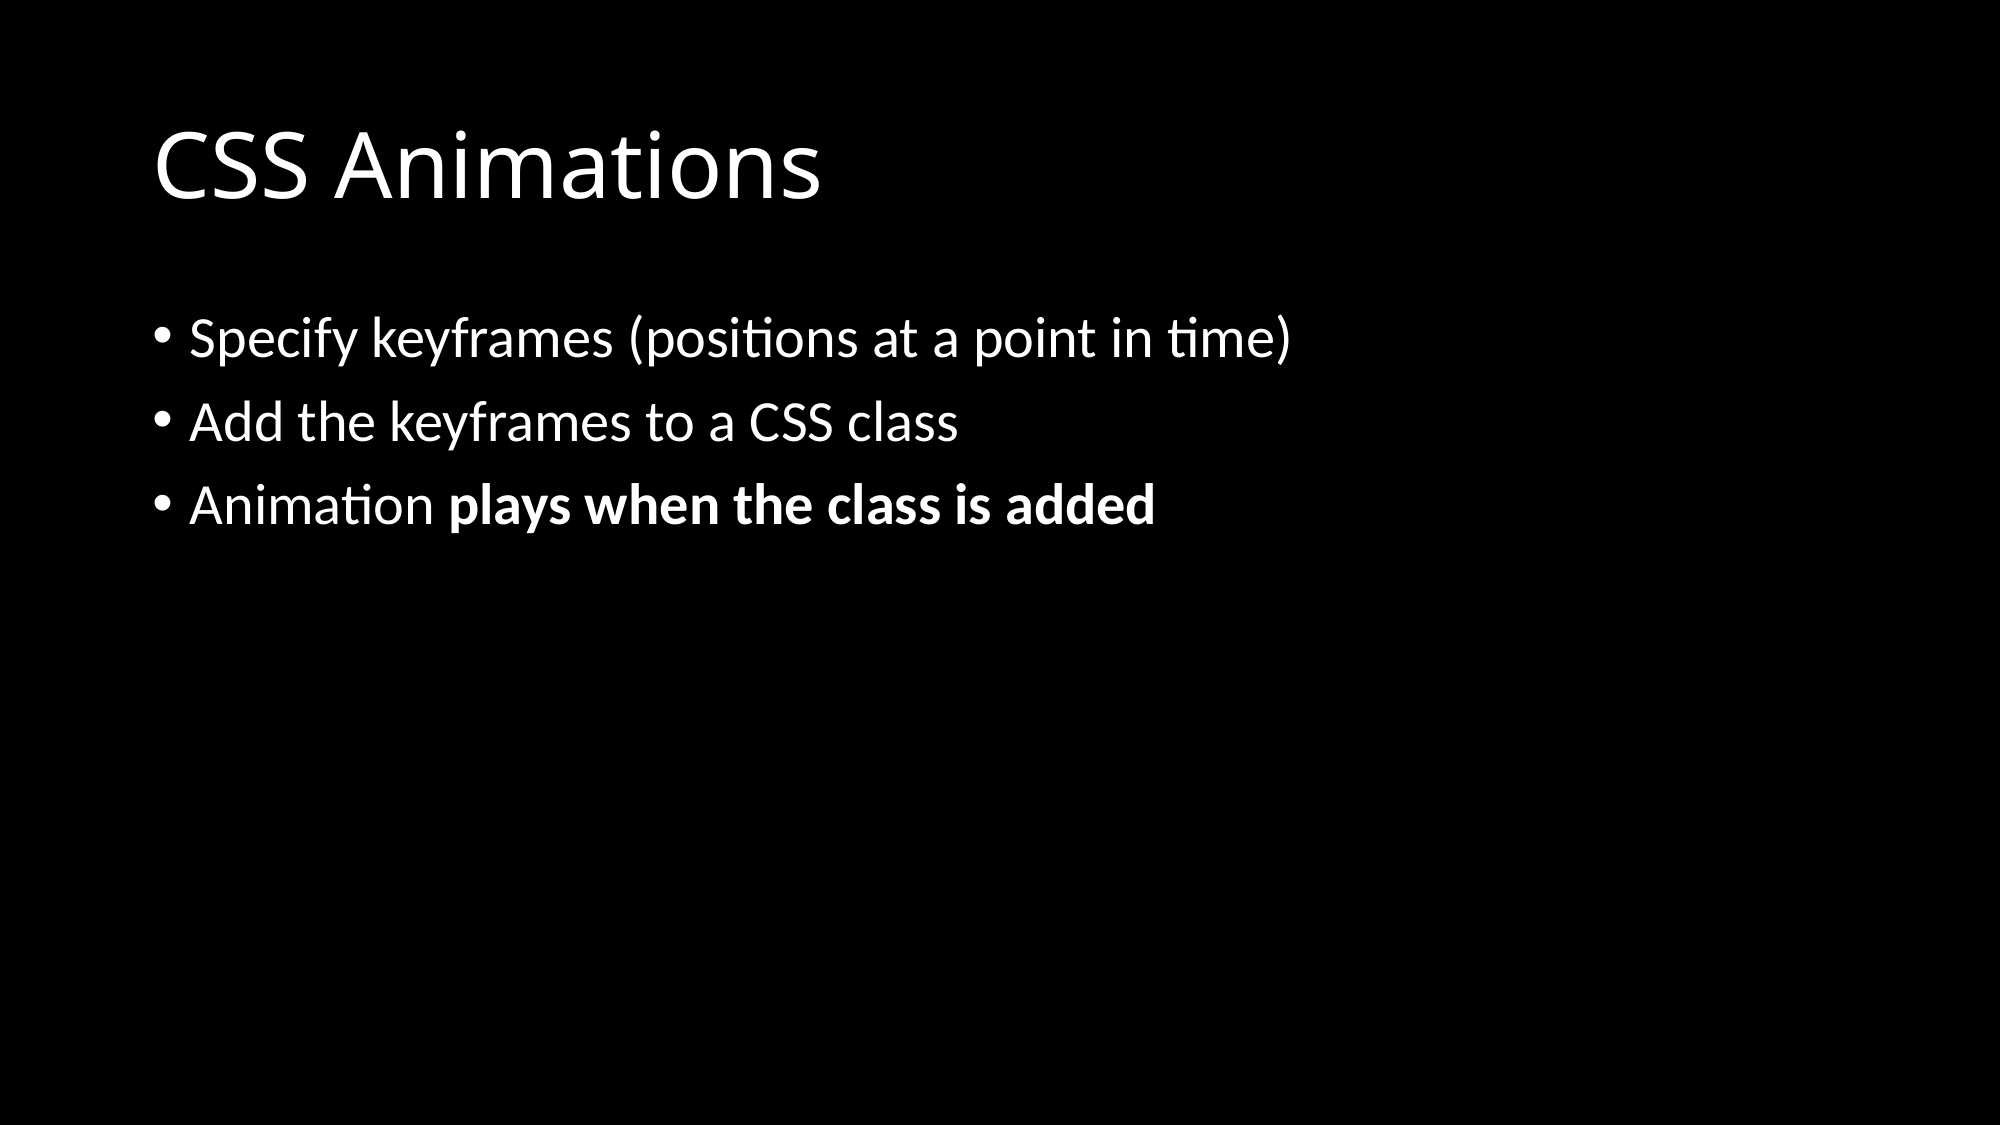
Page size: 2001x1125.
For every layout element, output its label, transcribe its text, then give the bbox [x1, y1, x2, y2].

title CSS Animations [137, 59, 1863, 278]
list Specify keyframes (positions at a point in time) Add the keyframes to a CSS class Animation plays when the class is added [137, 299, 1863, 1014]
